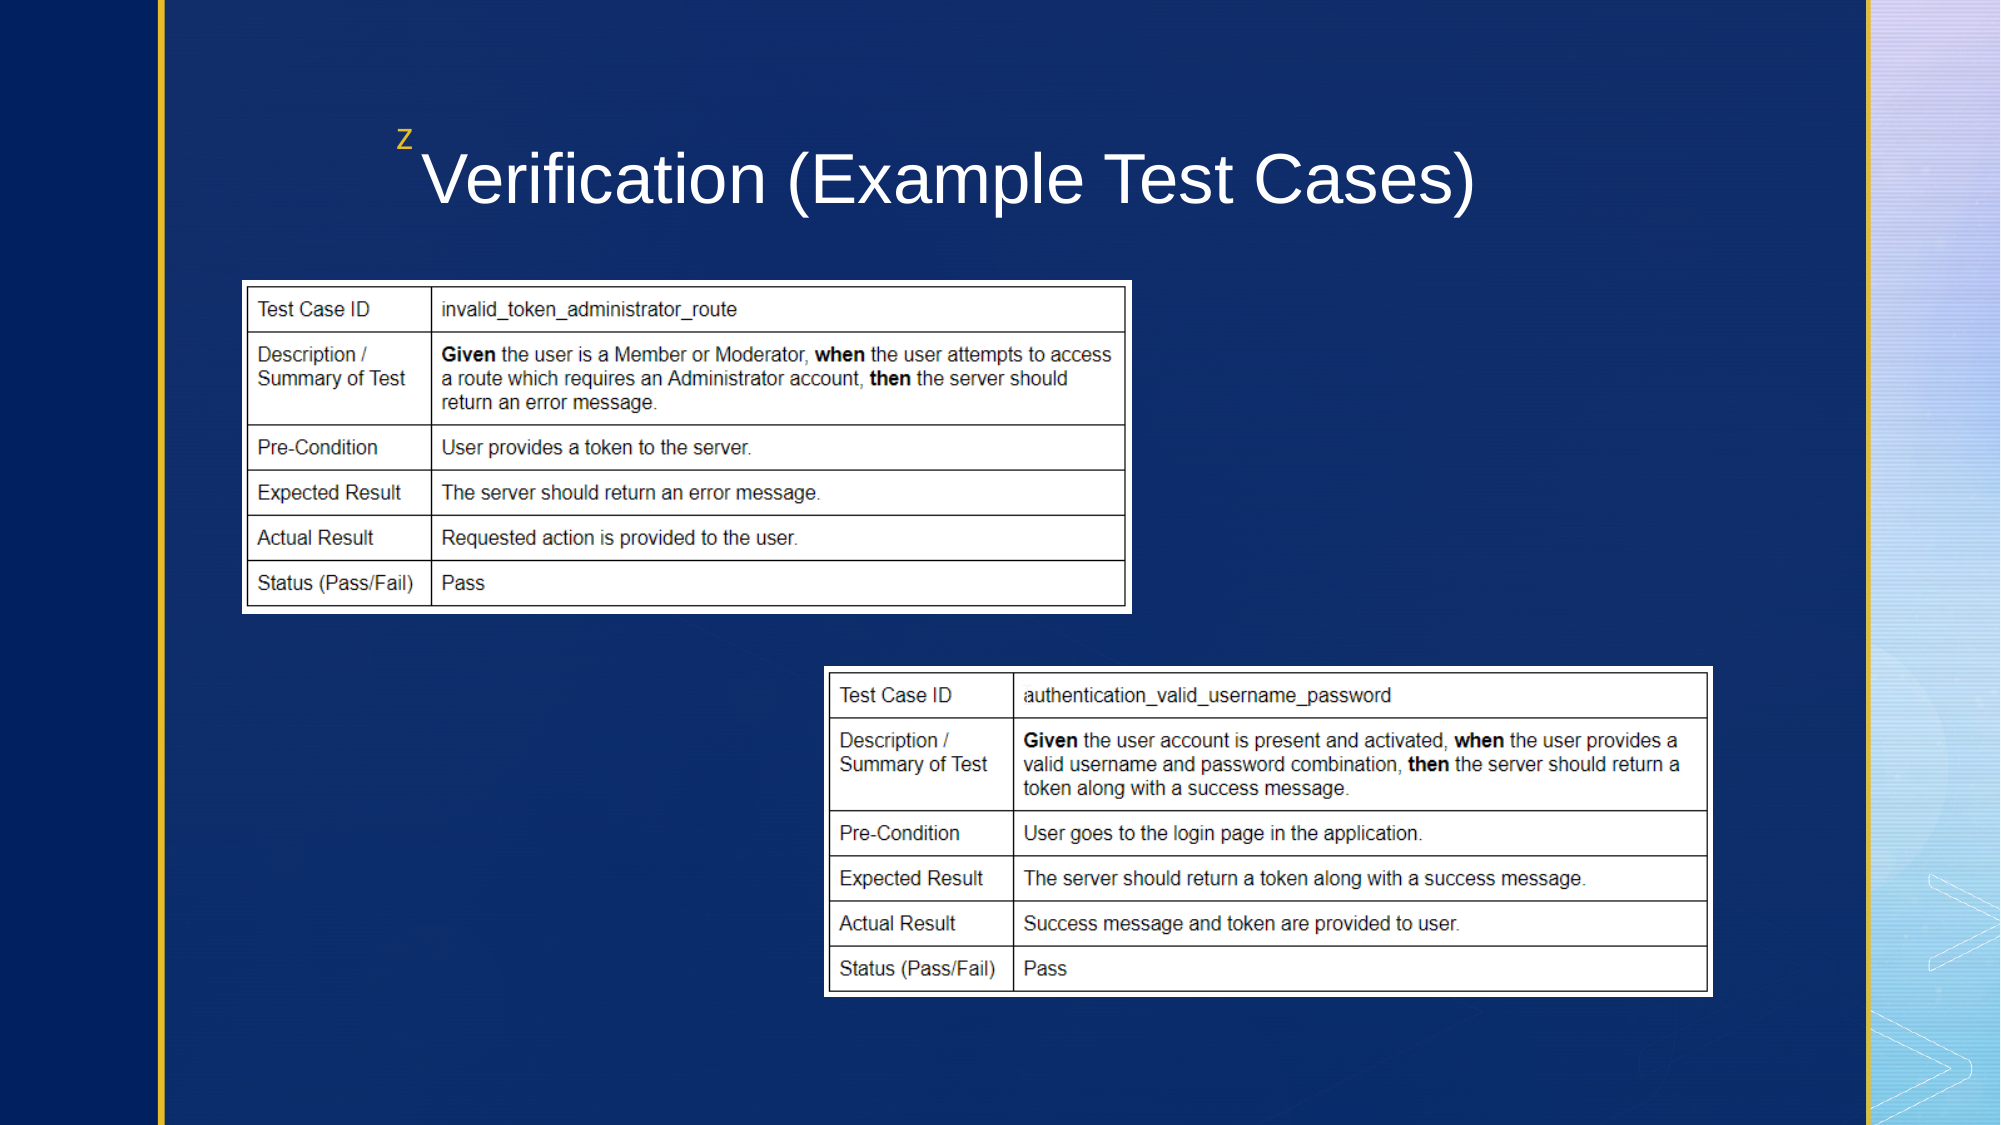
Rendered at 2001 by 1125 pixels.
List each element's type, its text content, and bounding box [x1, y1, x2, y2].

picture [242, 280, 1132, 614]
picture [824, 665, 1713, 997]
title Verification (Example Test Cases) [406, 135, 1591, 228]
picture [1871, 0, 2001, 1125]
